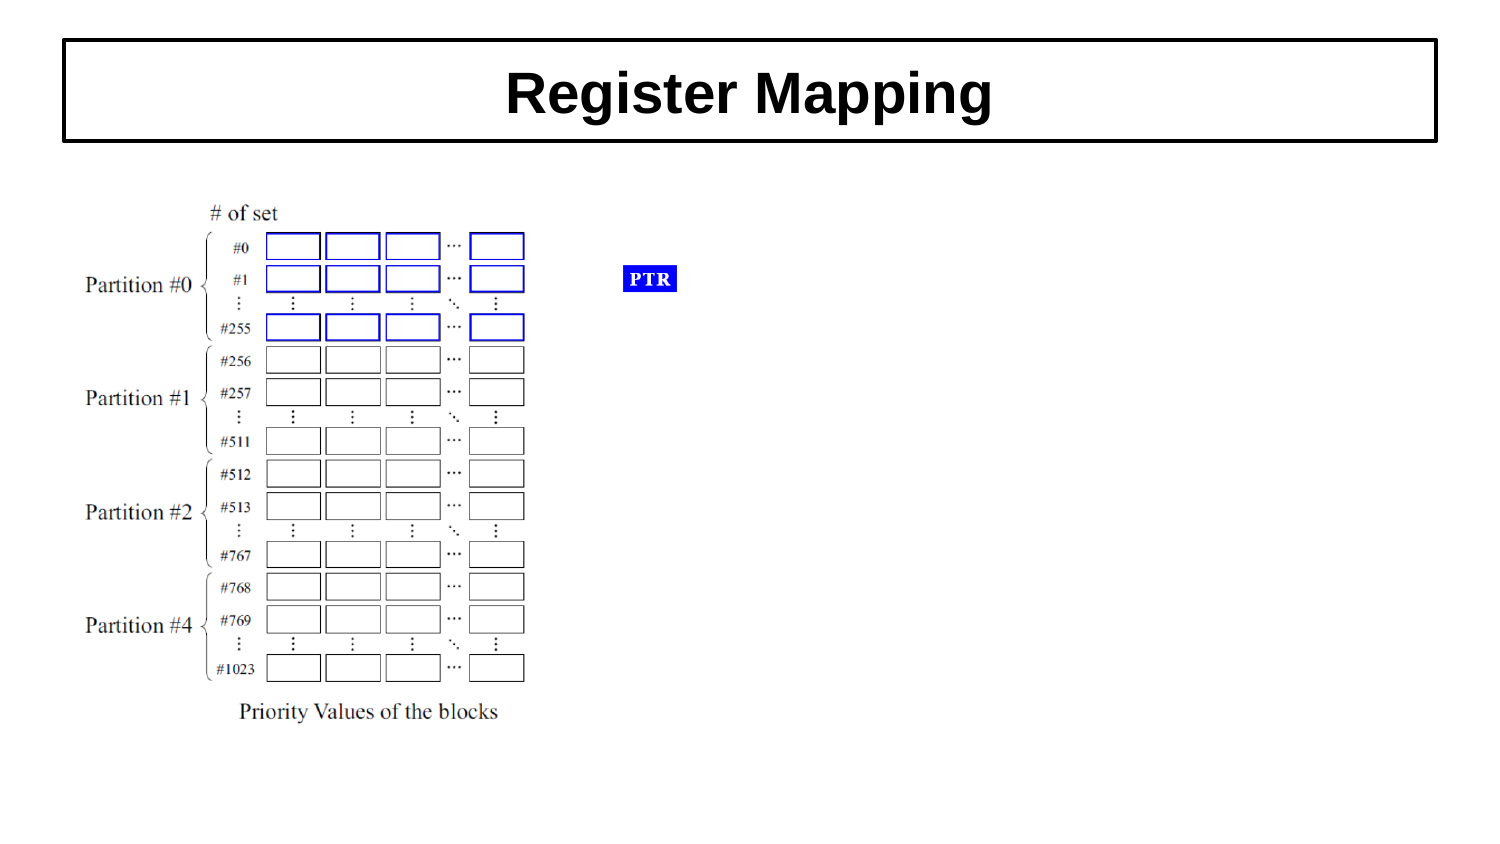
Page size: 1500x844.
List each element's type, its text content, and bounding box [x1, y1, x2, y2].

title Register Mapping [62, 38, 1438, 72]
picture [24, 70, 1437, 844]
